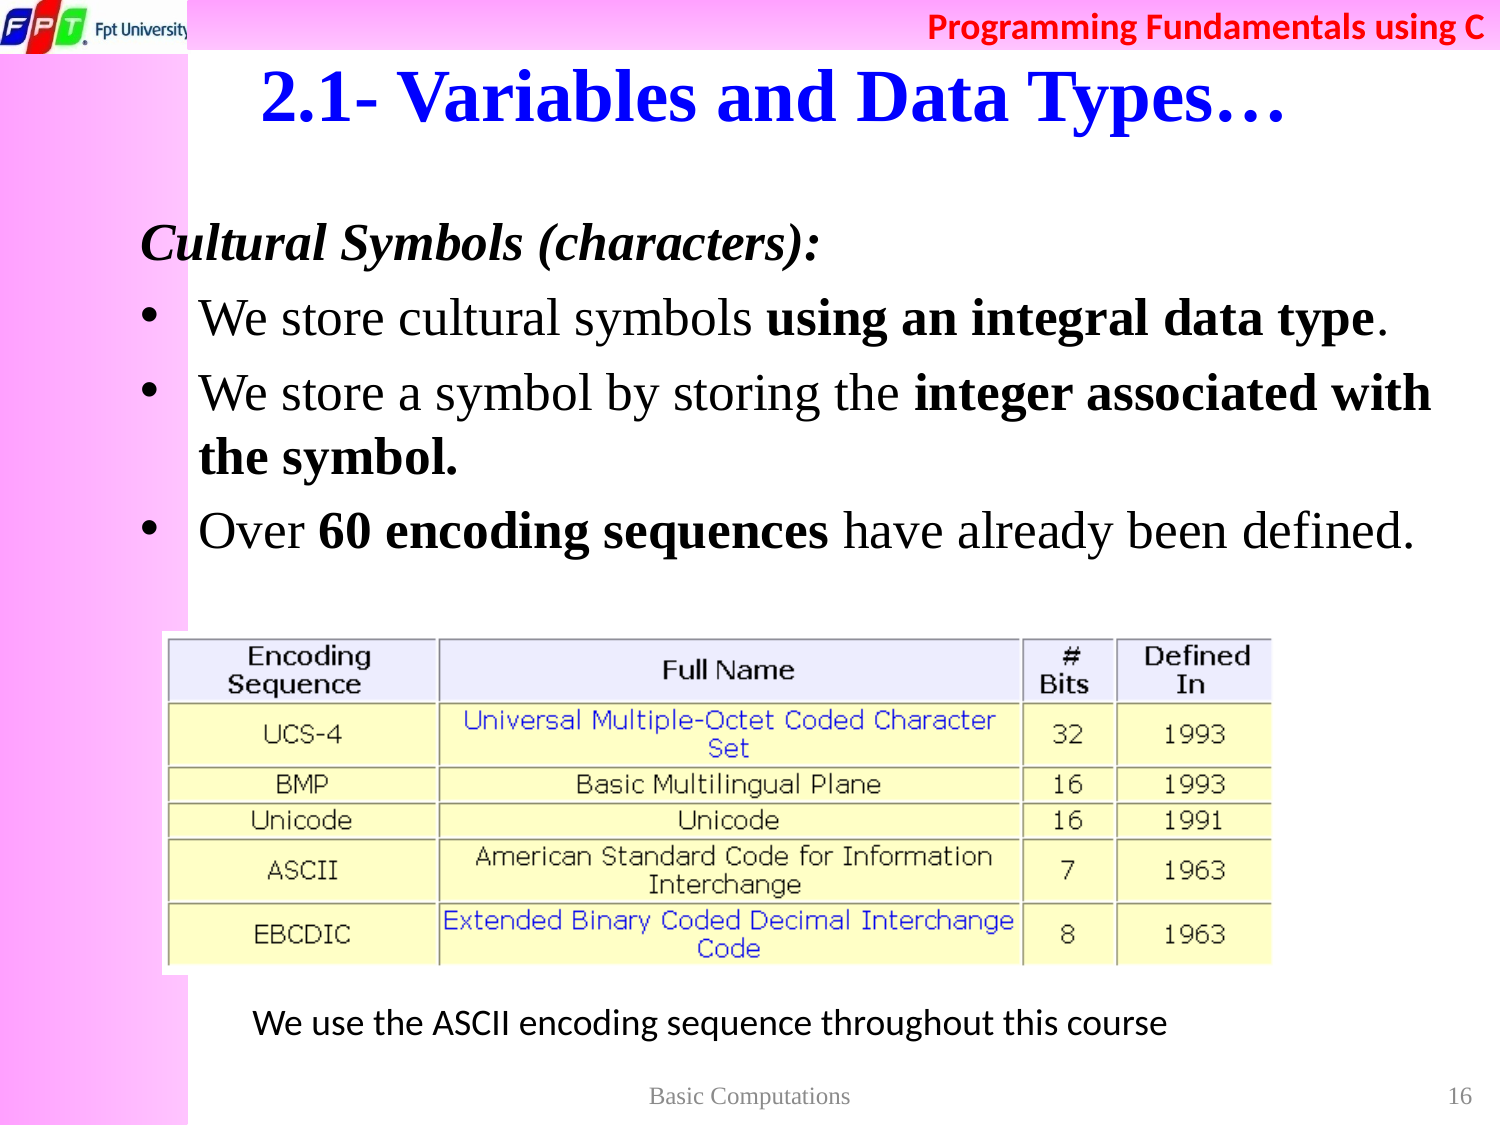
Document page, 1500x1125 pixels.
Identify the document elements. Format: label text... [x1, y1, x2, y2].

picture [0, 0, 188, 54]
list Cultural Symbols (characters): We store cultural symbols using an integral data type. We store a symbol by storing the integer associated with the symbol. Over 60 encoding sequences have already been defined. [125, 200, 1463, 625]
text_box We use the ASCII encoding sequence throughout this course [237, 990, 1193, 1050]
picture [162, 630, 1284, 976]
slide_number 16 [1137, 1074, 1488, 1116]
footer Basic Computations [512, 1074, 988, 1116]
title 2.1- Variables and Data Types… [125, 45, 1425, 138]
